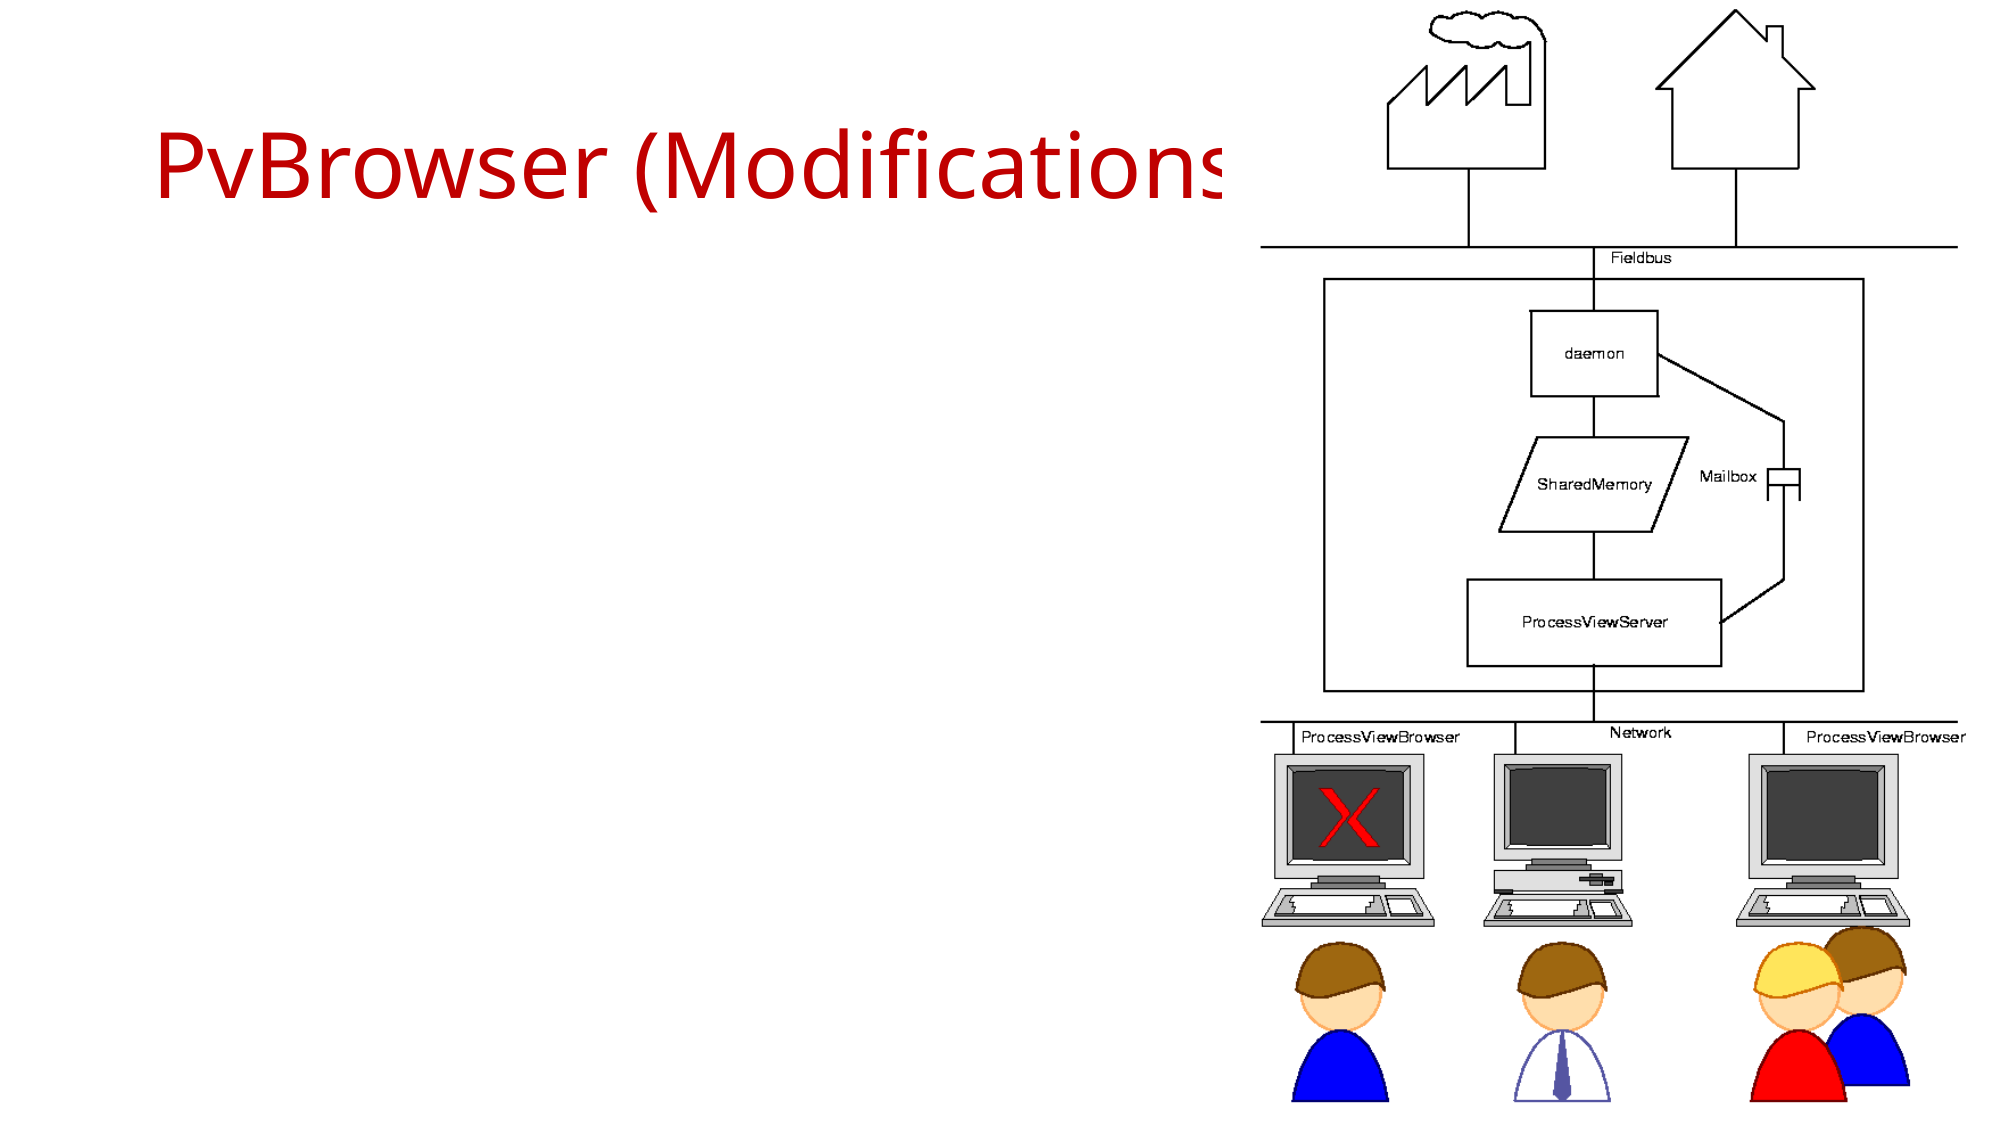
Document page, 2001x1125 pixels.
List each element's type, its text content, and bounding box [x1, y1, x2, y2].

title PvBrowser (Modifications) [137, 59, 1222, 278]
picture [1222, 0, 2000, 1125]
